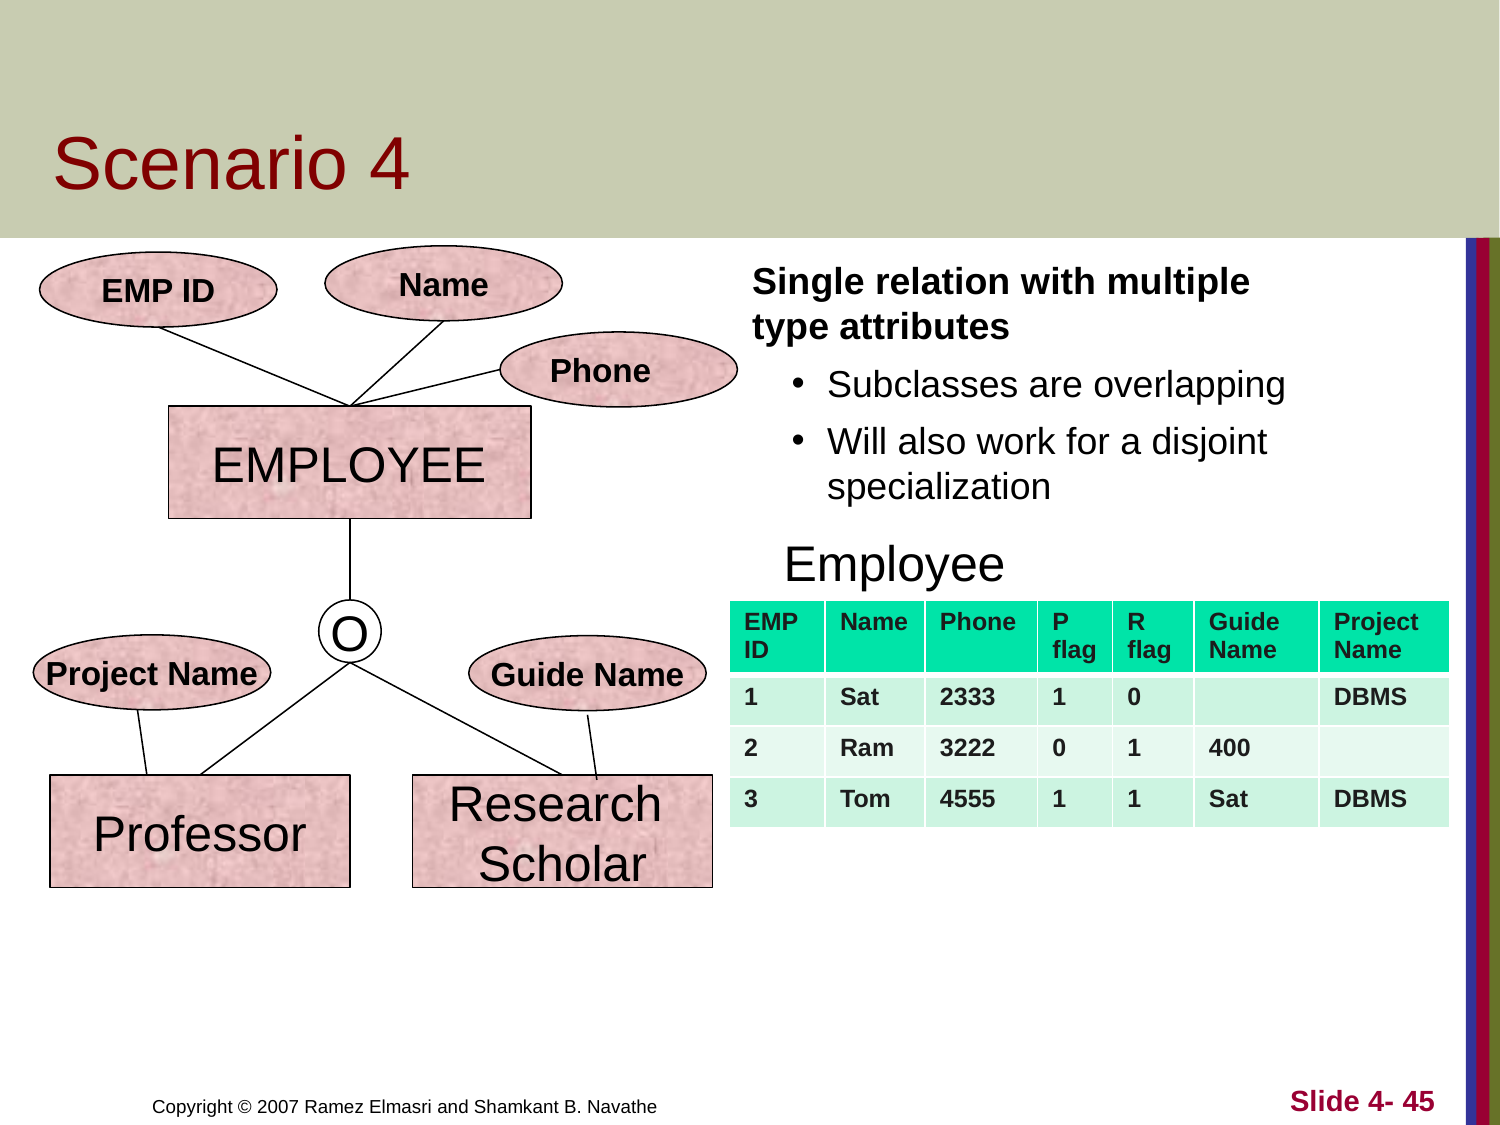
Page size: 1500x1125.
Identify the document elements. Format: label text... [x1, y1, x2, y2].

table_cell 3222 [926, 727, 1037, 776]
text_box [349, 369, 501, 407]
text_box Name [324, 245, 563, 321]
table_cell Sat [826, 678, 924, 725]
table_cell Sat [1195, 778, 1318, 827]
text_box Guide Name [476, 635, 707, 711]
table_cell 1 [1038, 778, 1112, 827]
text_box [137, 709, 148, 776]
slide_number Slide 4- 45 [1137, 1050, 1450, 1125]
table_header P flag [1038, 601, 1112, 672]
table_cell 0 [1113, 678, 1193, 725]
table_header EMP ID [730, 601, 824, 672]
table_header Project Name [1320, 601, 1449, 672]
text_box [199, 662, 347, 776]
table_cell 1 [1113, 727, 1193, 776]
table_header R flag [1113, 601, 1193, 672]
table_cell 1 [1038, 678, 1112, 725]
table_cell 400 [1195, 727, 1318, 776]
table_cell 0 [1038, 727, 1112, 776]
text_box EMP ID [39, 252, 278, 328]
title Scenario 4 [37, 49, 1317, 213]
table_cell DBMS [1320, 778, 1449, 827]
table_cell DBMS [1320, 678, 1449, 725]
table_cell 1 [730, 678, 824, 725]
table_cell 2 [730, 727, 824, 776]
table_header Guide Name [1195, 601, 1318, 672]
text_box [349, 320, 444, 368]
table_cell 2333 [926, 678, 1037, 725]
table_cell Ram [826, 727, 924, 776]
text_box Employee [768, 560, 1103, 599]
table_cell 3 [730, 778, 824, 827]
text_box Project Name [33, 634, 265, 710]
text_box Research Scholar [412, 774, 713, 888]
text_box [587, 714, 598, 781]
text_box Single relation with multiple type attributes Subclasses are overlapping Will also work for a disjoint specialization [662, 249, 1338, 560]
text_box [158, 326, 344, 407]
table_header Phone [926, 601, 1037, 672]
text_box Phone [500, 331, 662, 407]
table_cell 1 [1113, 778, 1193, 827]
table_cell [1195, 678, 1318, 725]
table_header Name [826, 601, 924, 672]
table_cell Tom [826, 778, 924, 827]
table_cell 4555 [926, 778, 1037, 827]
text_box Professor [49, 774, 350, 888]
text_box EMPLOYEE [168, 406, 532, 519]
text_box O [318, 600, 382, 660]
table_cell [1320, 727, 1449, 776]
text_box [349, 662, 563, 776]
